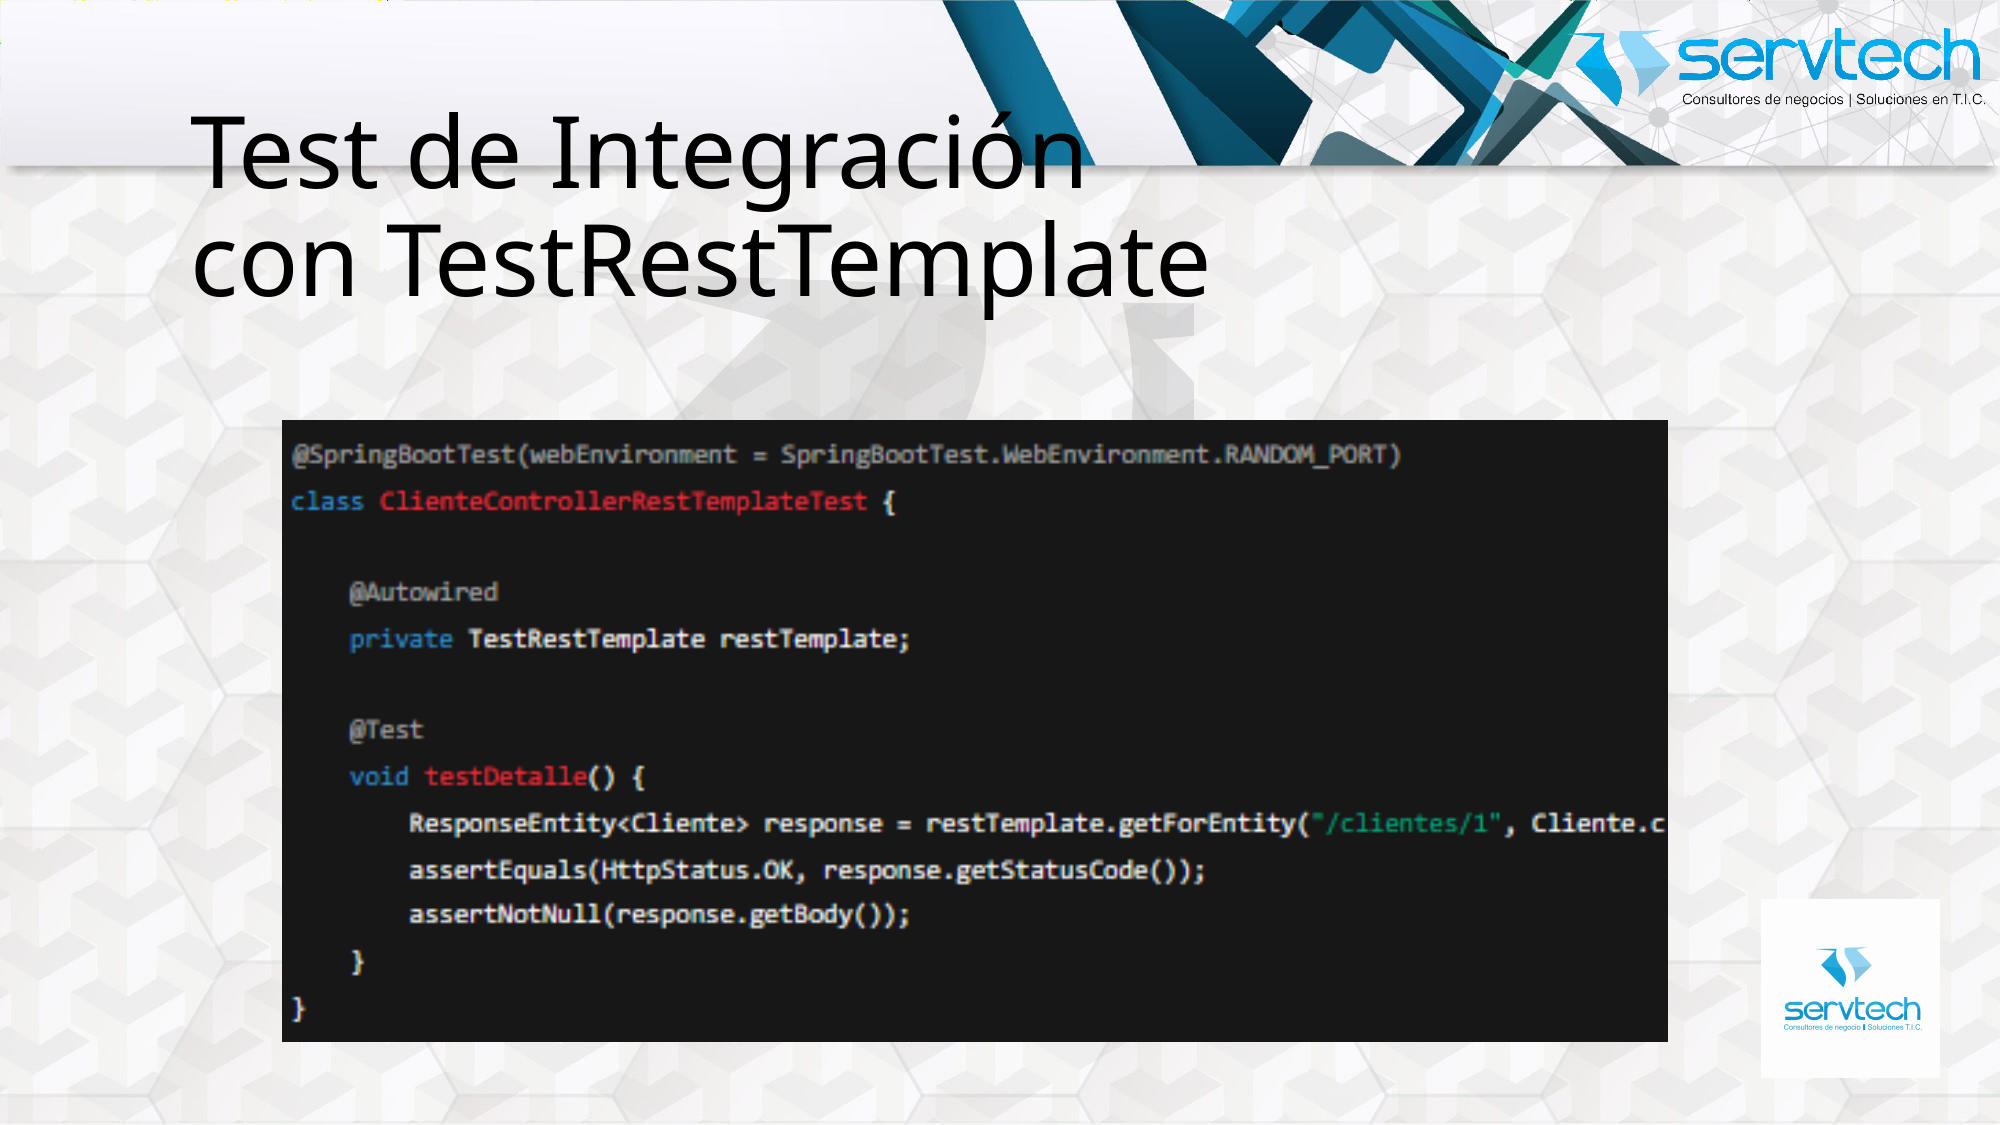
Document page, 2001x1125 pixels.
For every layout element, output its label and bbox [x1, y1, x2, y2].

text_box [3, 3, 1996, 1123]
picture [283, 421, 1667, 1040]
picture [1765, 902, 1938, 1075]
